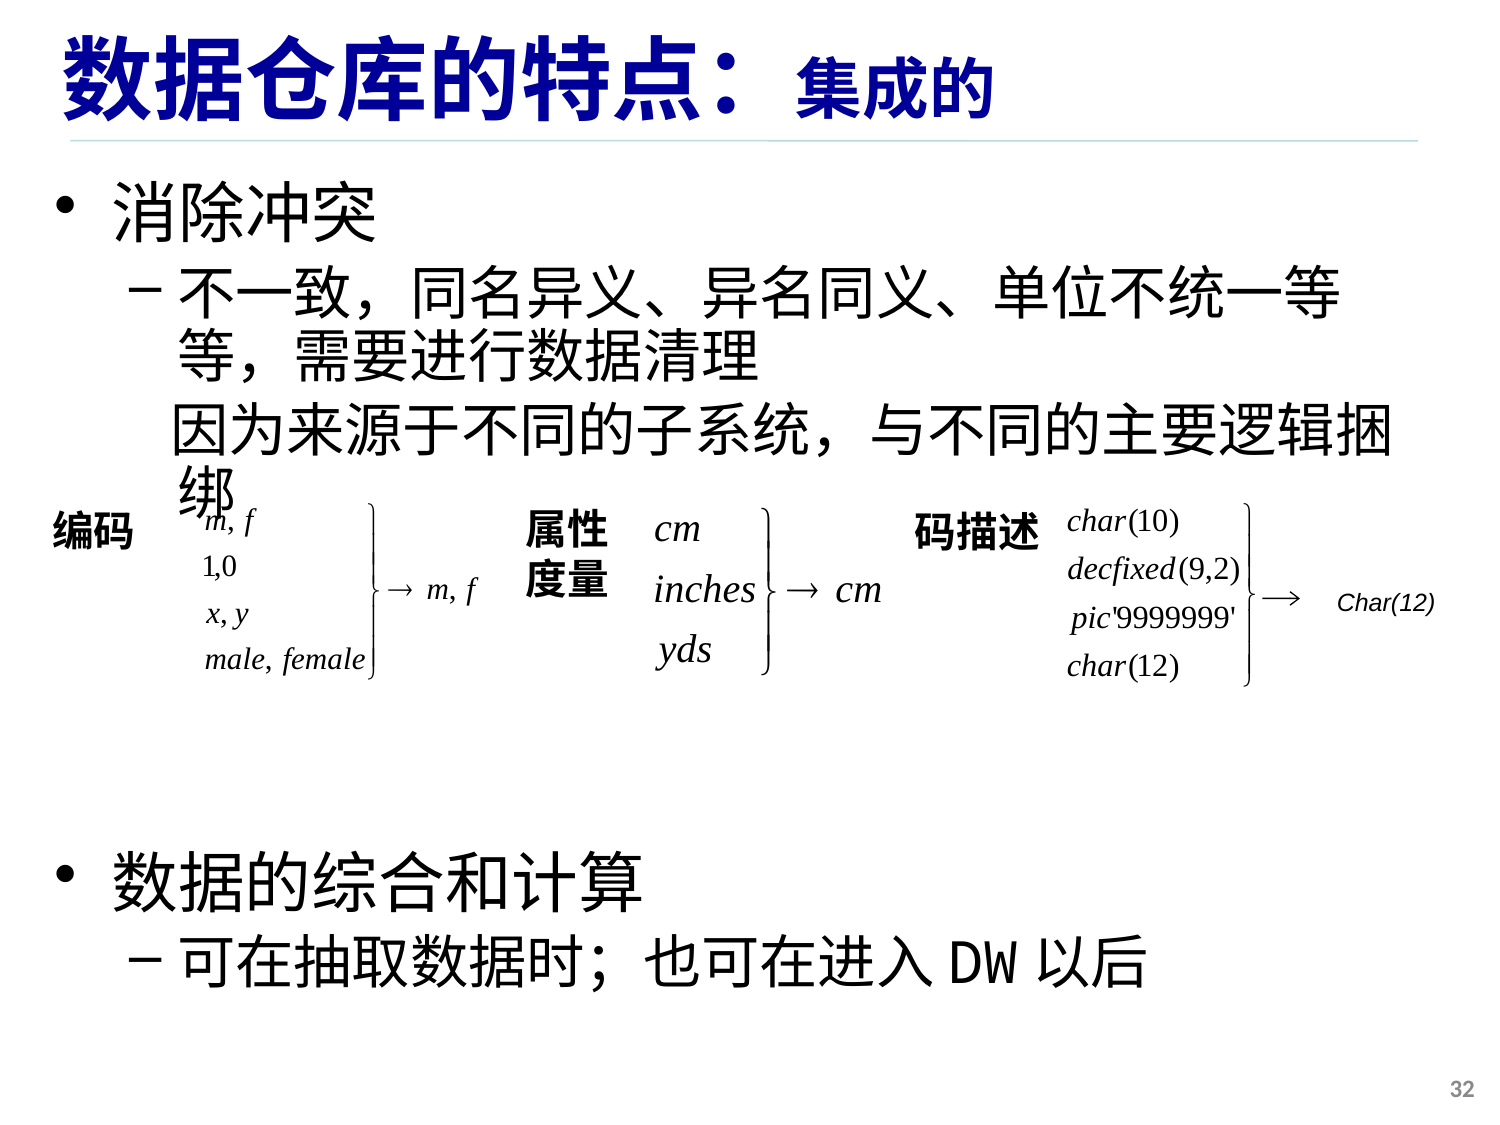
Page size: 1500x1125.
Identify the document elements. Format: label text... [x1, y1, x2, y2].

text_box 32 [1139, 1057, 1490, 1118]
list 消除冲突 不一致，同名异义、异名同义、单位不统一等等，需要进行数据清理 因为来源于不同的子系统，与不同的主要逻辑捆绑 数据的综合和计算 可在抽取数据时；也可在进入DW以后 [39, 701, 1422, 1005]
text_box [37, 495, 1451, 693]
list 消除冲突 不一致，同名异义、异名同义、单位不统一等等，需要进行数据清理 因为来源于不同的子系统，与不同的主要逻辑捆绑 数据的综合和计算 可在抽取数据时；也可在进入DW以后 [39, 172, 1422, 494]
title 数据仓库的特点：集成的 [46, 11, 1419, 143]
